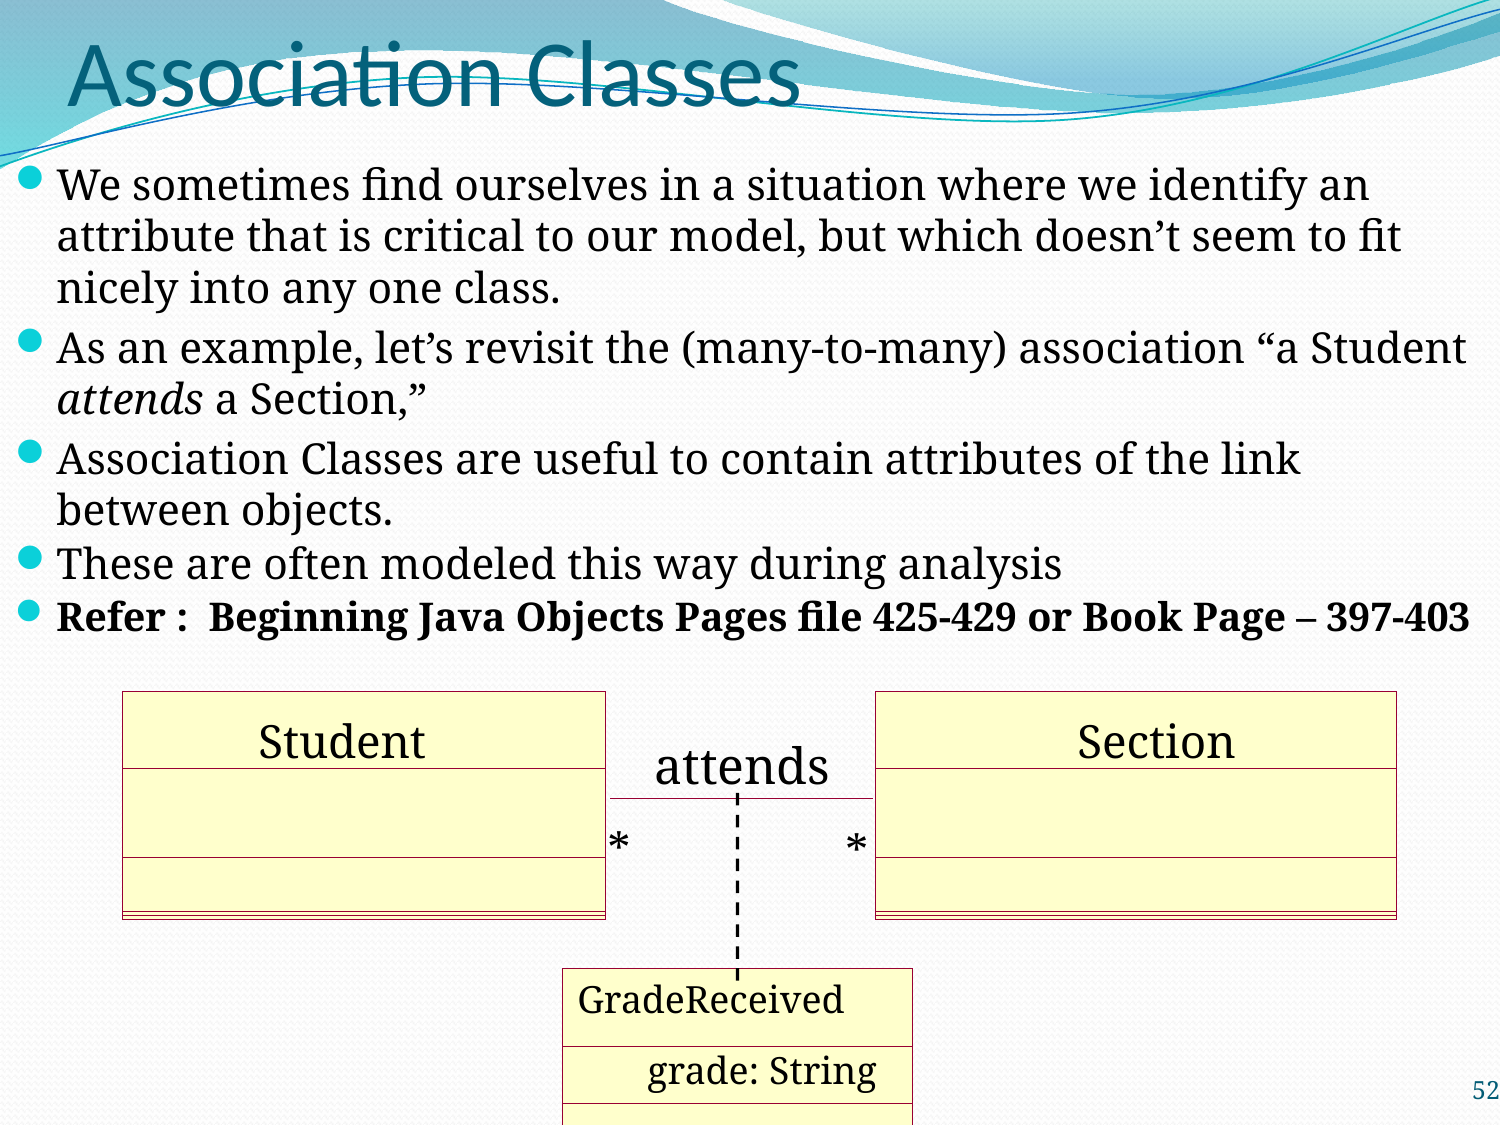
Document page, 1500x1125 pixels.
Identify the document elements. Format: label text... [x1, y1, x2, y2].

text_box Student [258, 712, 427, 768]
text_box * [845, 822, 869, 878]
text_box [875, 768, 1397, 857]
text_box [875, 916, 1397, 920]
text_box attends [654, 734, 831, 795]
text_box [122, 768, 606, 857]
text_box [875, 857, 1397, 912]
text_box [122, 912, 606, 916]
text_box * [607, 820, 631, 876]
text_box [122, 857, 606, 912]
text_box [122, 916, 606, 920]
text_box [875, 912, 1397, 916]
text_box Section [1077, 712, 1236, 768]
slide_number 52 [1374, 1042, 1500, 1109]
title Association Classes [67, 3, 1418, 125]
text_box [562, 968, 913, 1125]
text_box [122, 691, 606, 768]
list We sometimes find ourselves in a situation where we identify an attribute that is critical to our model, but which doesn’t seem to fit nicely into any one class. As an example, let’s revisit the (many-to-many) association “a Student attends a Section,” Association Classes are useful to contain attributes of the link between objects. These are often modeled this way during analysis Refer : Beginning Java Objects Pages file 425-429 or Book Page – 397-403 [0, 149, 1488, 663]
text_box [875, 691, 1397, 768]
